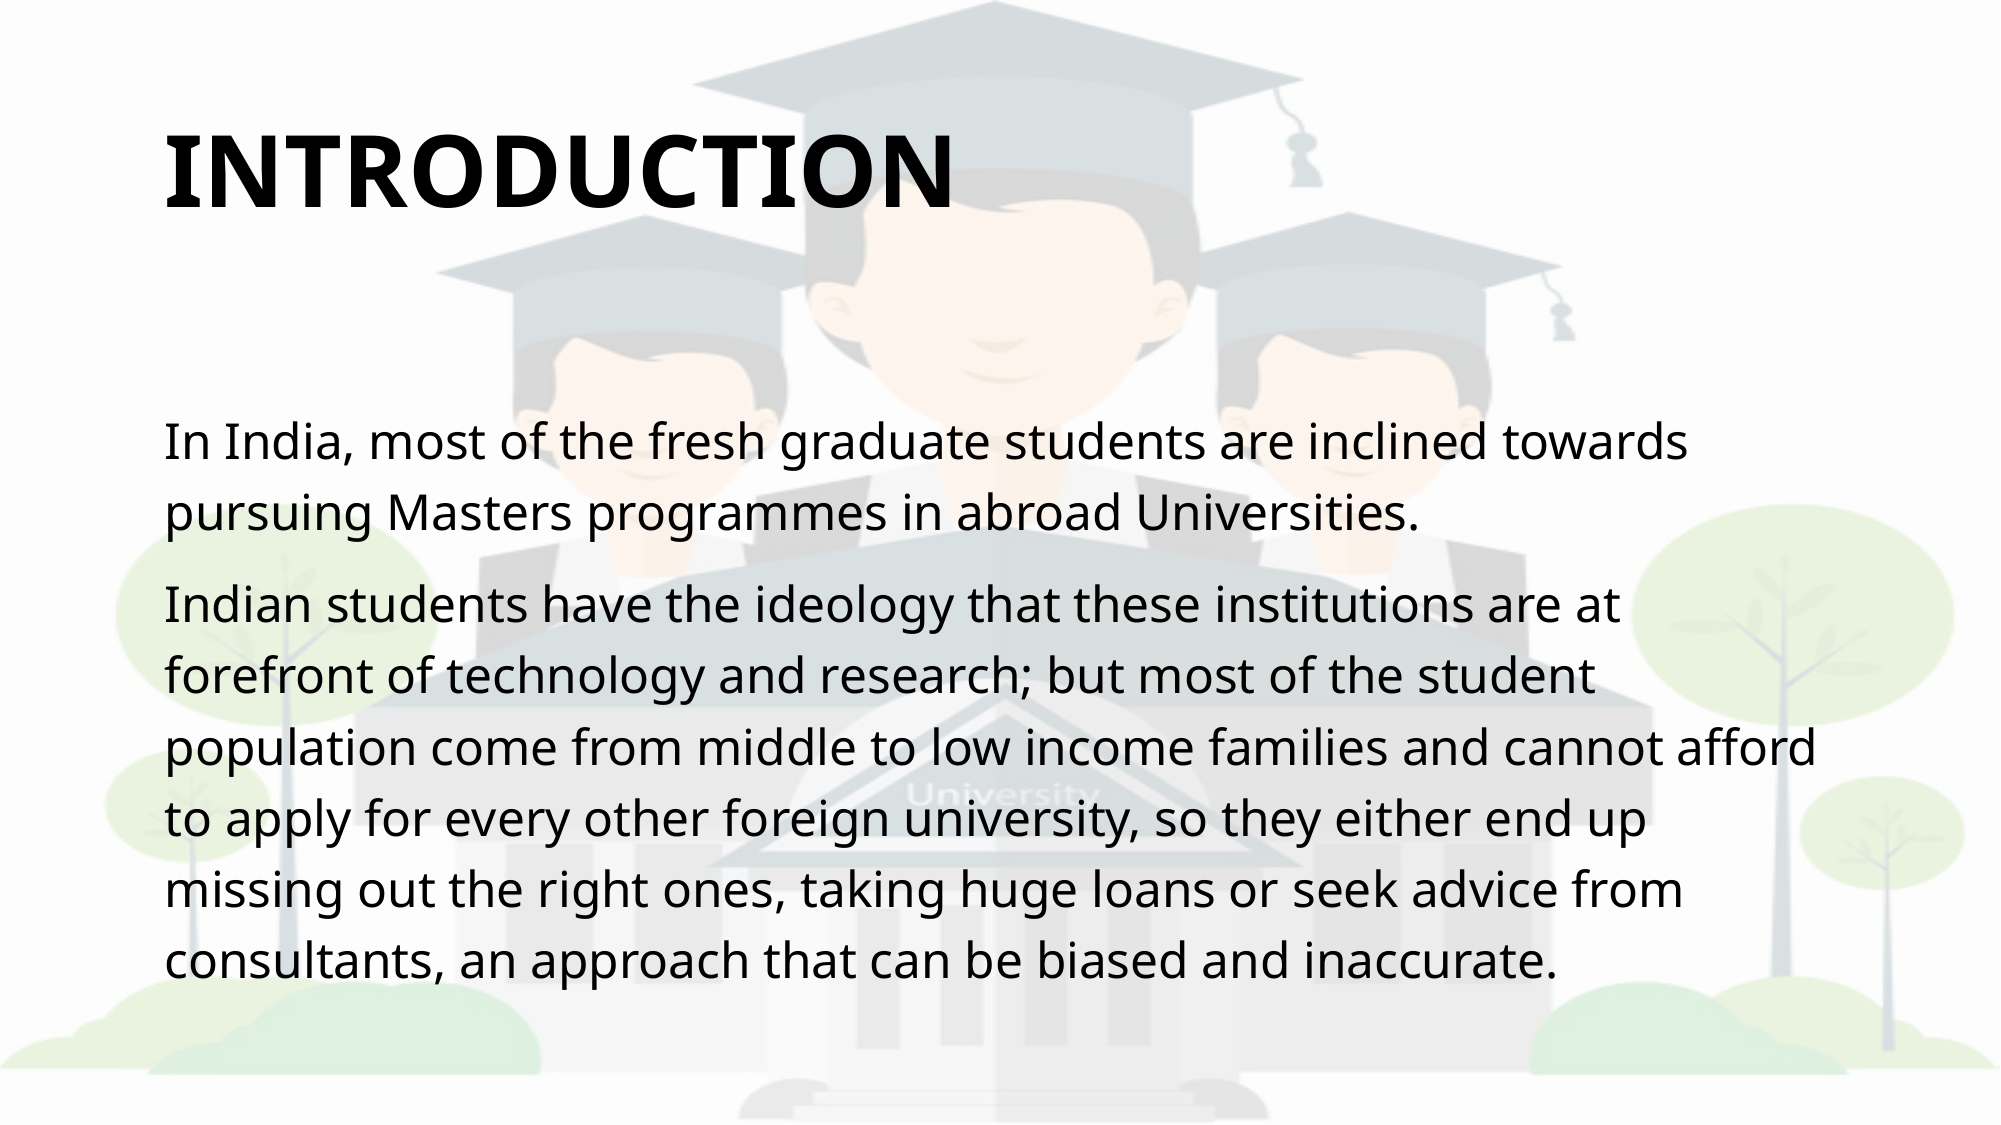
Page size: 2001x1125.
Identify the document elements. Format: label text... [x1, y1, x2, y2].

title Introduction [149, 66, 1849, 284]
list In India, most of the fresh graduate students are inclined towards pursuing Masters programmes in abroad Universities. Indian students have the ideology that these institutions are at forefront of technology and research; but most of the student population come from middle to low income families and cannot afford to apply for every other foreign university, so they either end up missing out the right ones, taking huge loans or seek advice from consultants, an approach that can be biased and inaccurate. [149, 390, 1849, 997]
